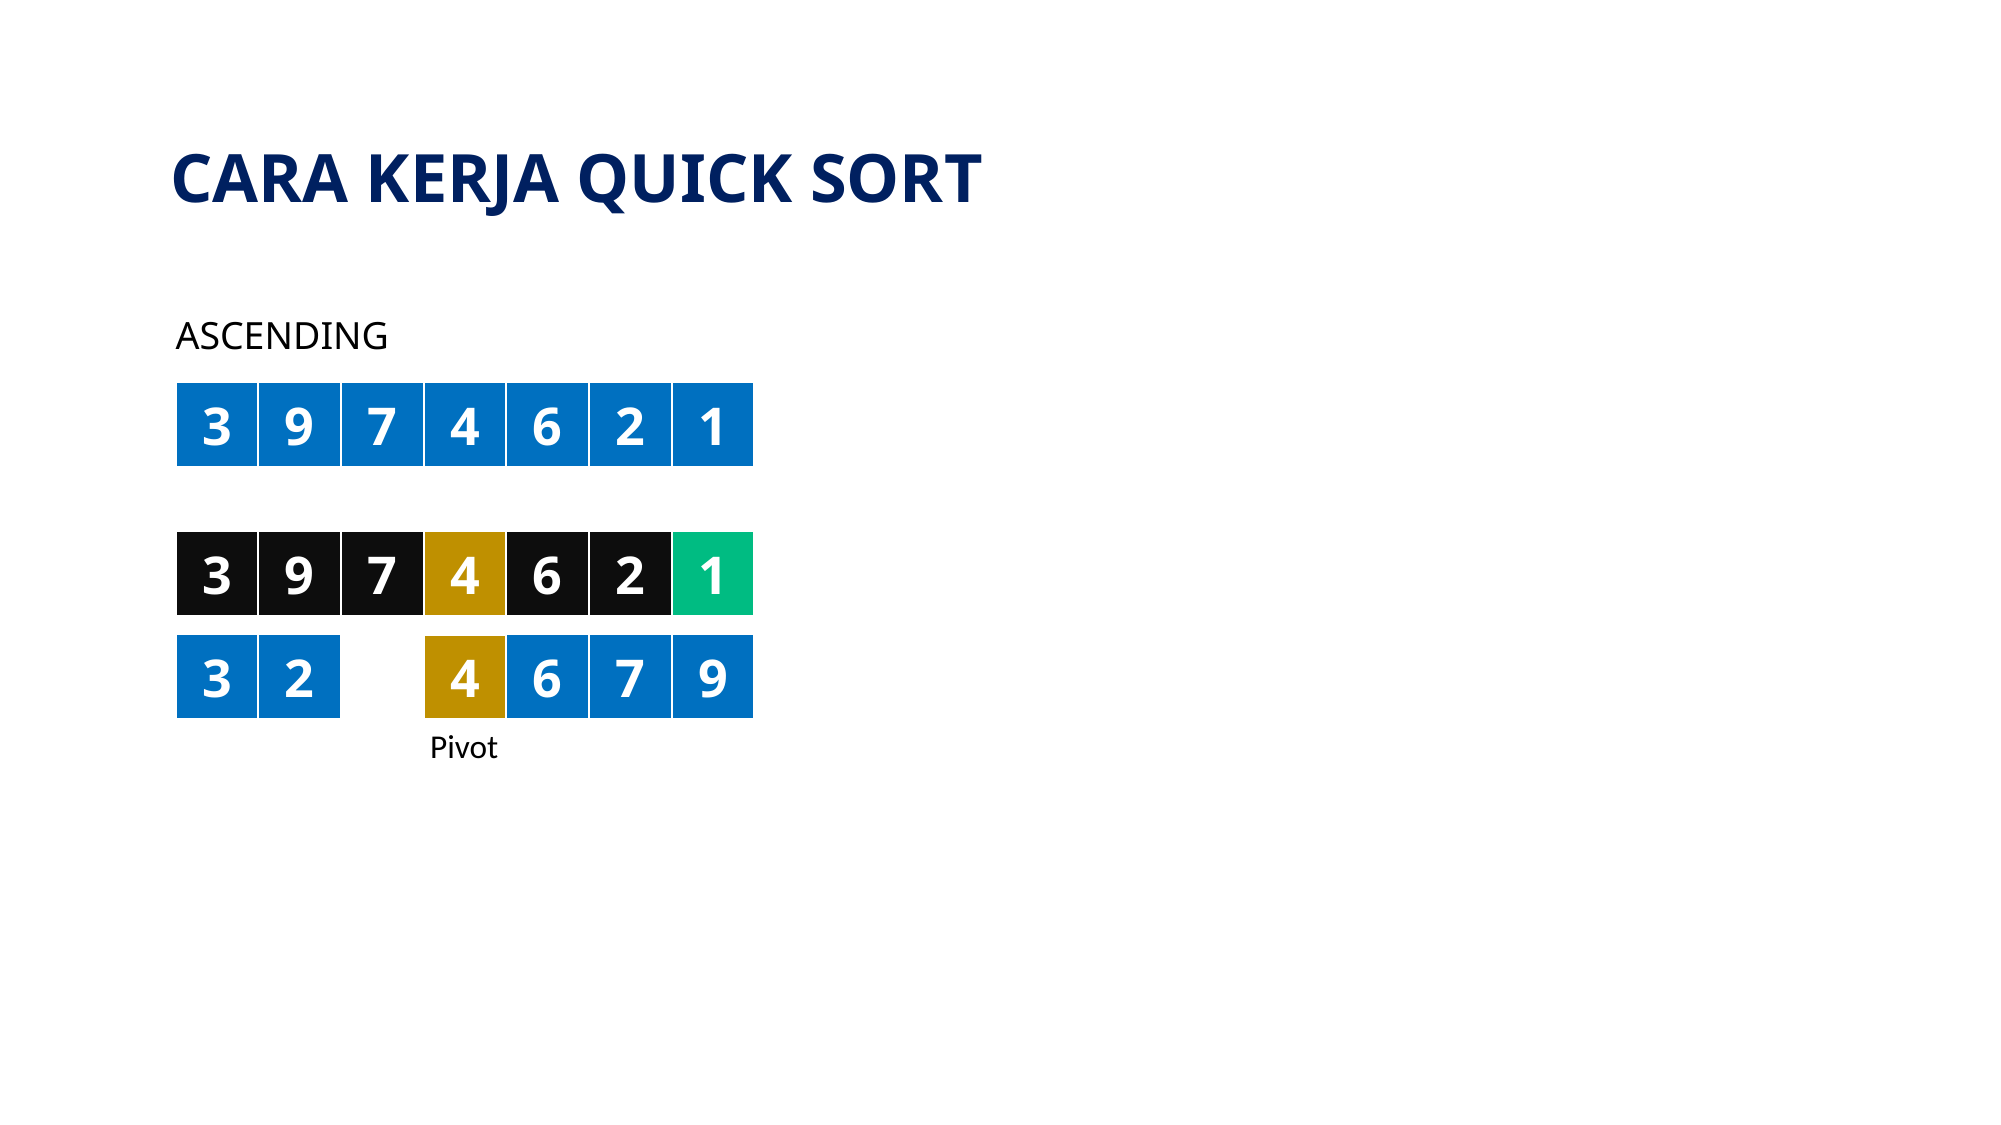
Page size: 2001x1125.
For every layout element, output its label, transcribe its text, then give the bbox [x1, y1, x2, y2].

text_box 7 [340, 530, 423, 617]
text_box 4 [423, 381, 505, 468]
text_box 9 [671, 633, 755, 720]
text_box 1 [671, 381, 755, 468]
text_box 3 [175, 530, 257, 617]
text_box 3 [175, 381, 257, 468]
text_box 6 [505, 633, 588, 720]
text_box 7 [588, 633, 671, 720]
text_box 9 [257, 530, 340, 617]
text_box 2 [257, 633, 342, 720]
text_box ASCENDING [175, 295, 1411, 365]
text_box 4 [423, 634, 507, 720]
text_box 4 [423, 530, 505, 617]
text_box 6 [505, 381, 588, 468]
text_box 3 [175, 633, 257, 720]
text_box 1 [671, 530, 755, 617]
text_box CARA KERJA QUICK SORT [150, 125, 1850, 226]
text_box 2 [588, 530, 671, 617]
text_box Pivot [415, 717, 515, 773]
text_box 6 [505, 530, 588, 617]
text_box 7 [340, 381, 423, 468]
text_box 2 [588, 381, 671, 468]
text_box 9 [257, 381, 340, 468]
